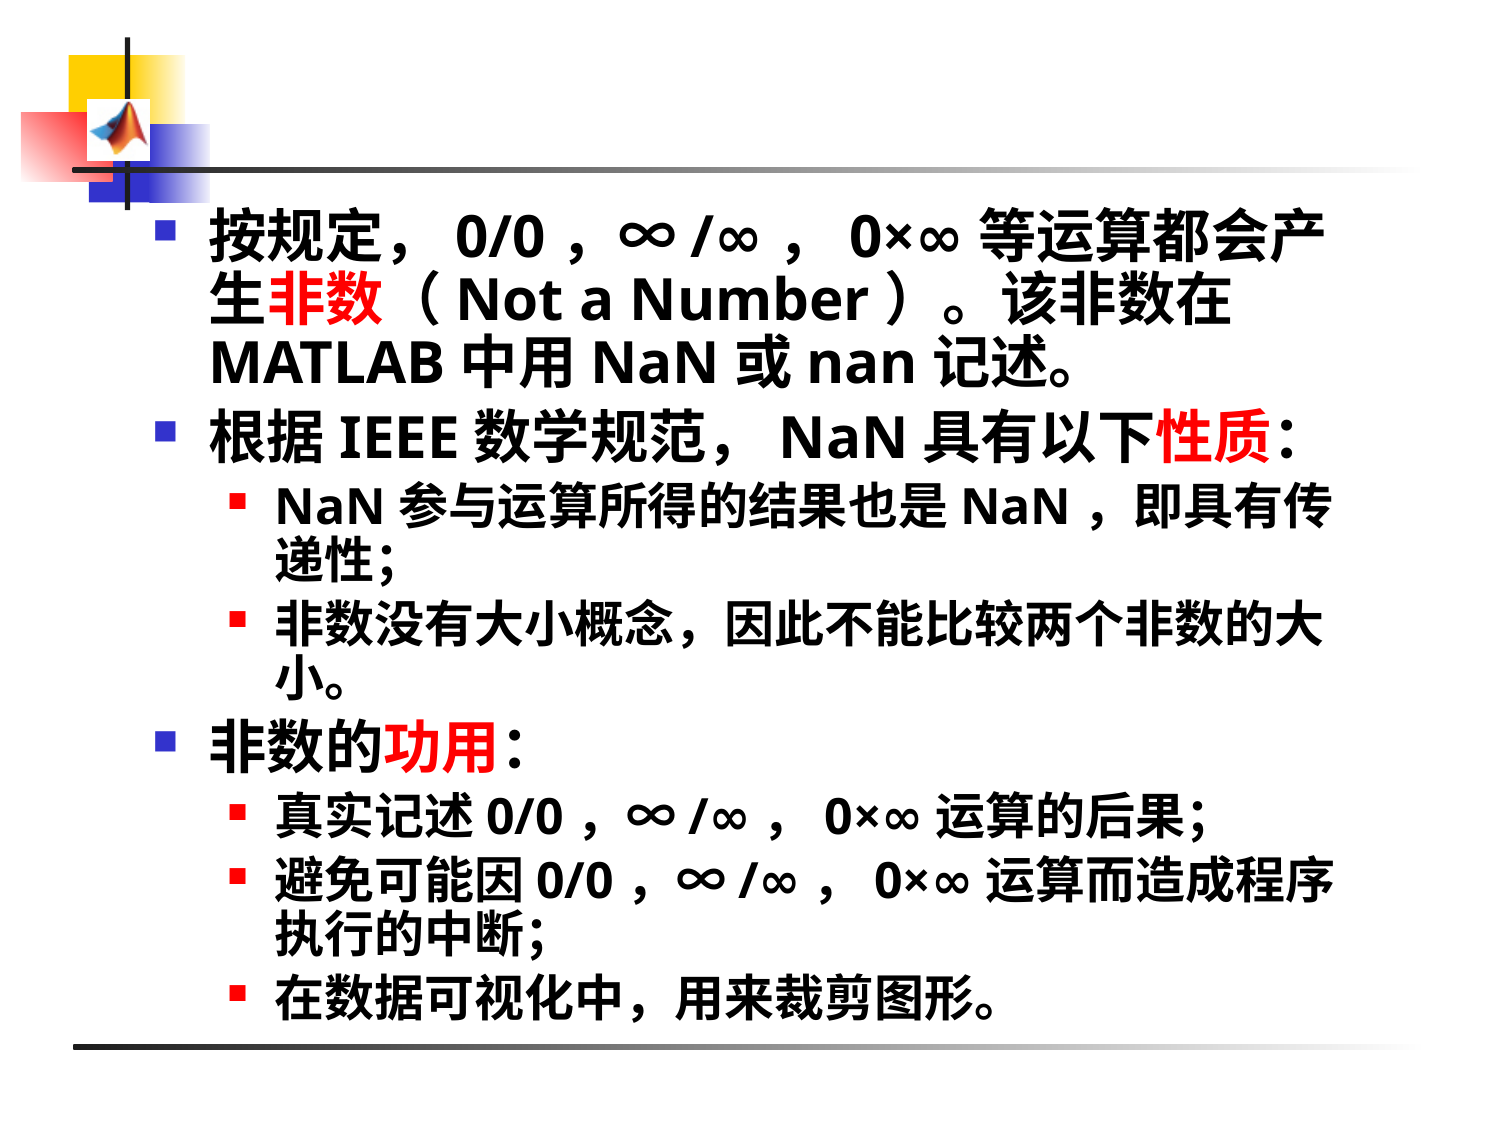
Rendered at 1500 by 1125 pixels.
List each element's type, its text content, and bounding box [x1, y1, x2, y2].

list 按规定，0/0，∞/∞，0×∞等运算都会产生非数（Not a Number）。该非数在MATLAB中用NaN或nan记述。 根据IEEE数学规范，NaN具有以下性质： NaN参与运算所得的结果也是NaN，即具有传递性； 非数没有大小概念，因此不能比较两个非数的大小。 非数的功用： 真实记述0/0，∞/∞，0×∞运算的后果； 避免可能因0/0，∞/∞，0×∞运算而造成程序执行的中断； 在数据可视化中，用来裁剪图形。 [137, 199, 1366, 792]
picture [87, 99, 150, 161]
